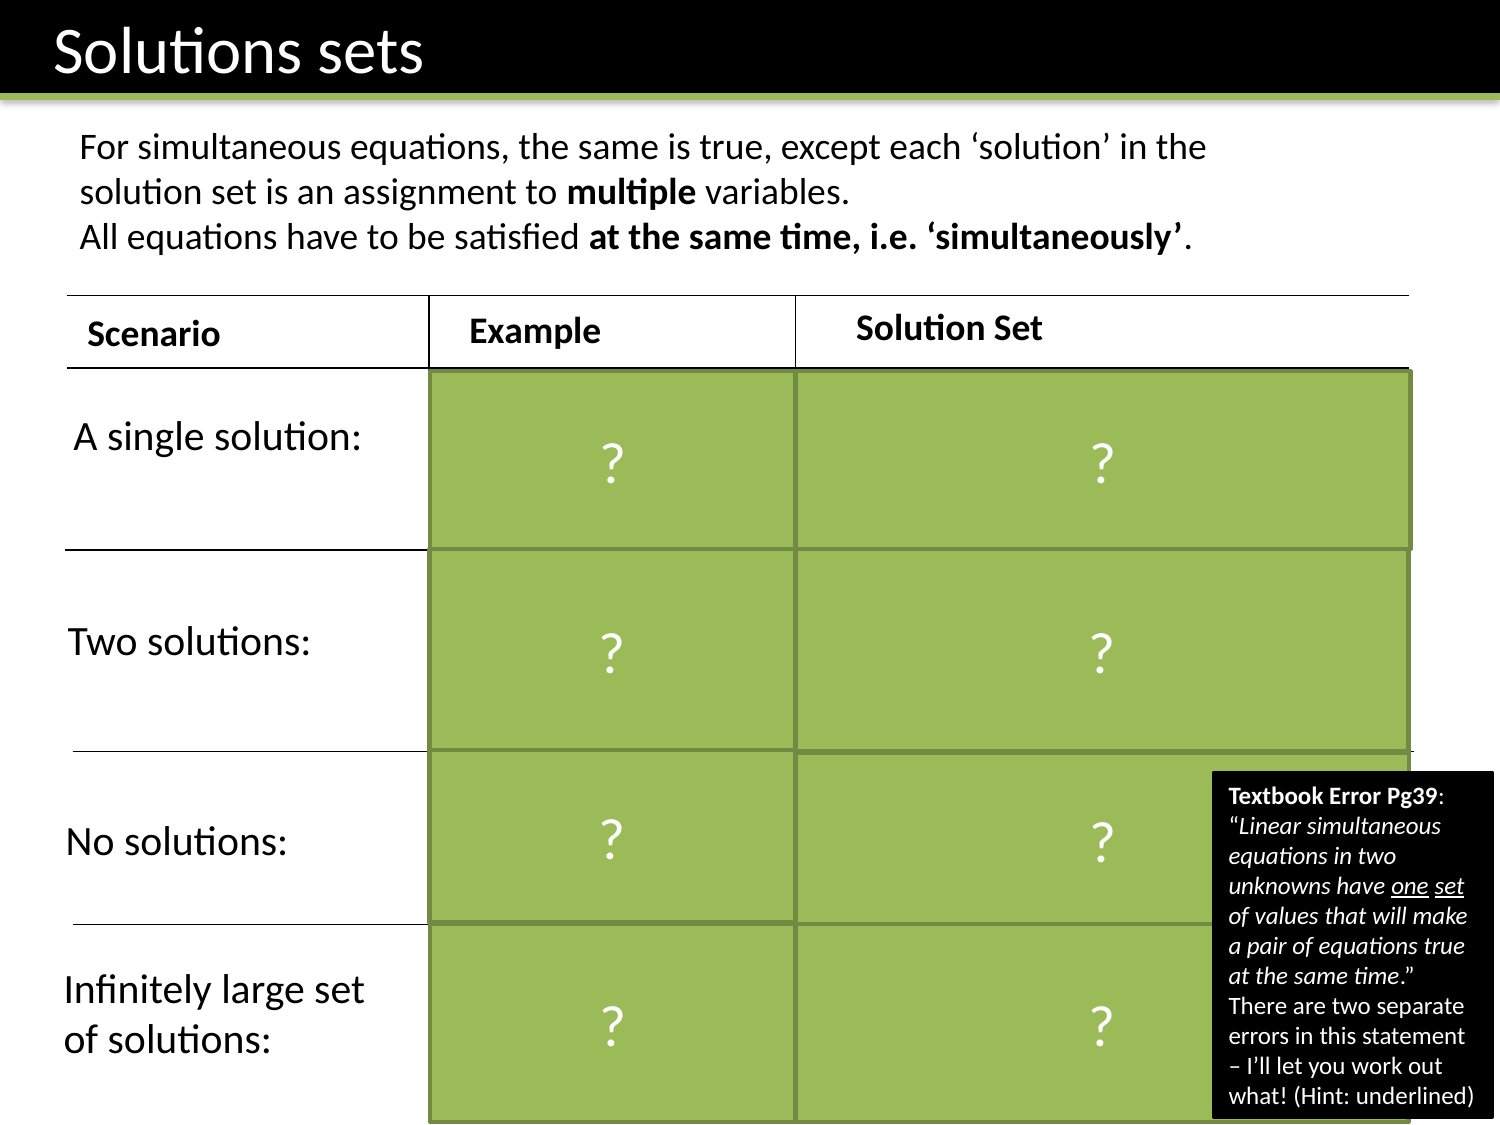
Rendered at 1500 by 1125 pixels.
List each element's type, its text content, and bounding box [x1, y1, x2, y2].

text_box Example [454, 304, 668, 359]
text_box A single solution: [58, 400, 423, 466]
text_box ? [428, 932, 793, 1124]
text_box Infinitely large set of solutions: [48, 954, 413, 1069]
text_box ? [793, 932, 1411, 1124]
text_box Scenario [72, 304, 286, 362]
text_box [0, 0, 1500, 99]
text_box Textbook Error Pg39: “Linear simultaneous equations in two unknowns have one set of values that will make a pair of equations true at the same time.” There are two separate errors in this statement – I’ll let you work out what! (Hint: underlined) [1212, 771, 1494, 1119]
text_box ? [799, 760, 1411, 922]
text_box ? [434, 760, 790, 921]
text_box ? [799, 547, 1411, 750]
text_box ? [799, 369, 1413, 551]
text_box No solutions: [50, 805, 415, 871]
text_box Two solutions: [53, 606, 417, 672]
text_box ? [434, 376, 790, 547]
text_box For simultaneous equations, the same is true, except each ‘solution’ in the solution set is an assignment to multiple variables. All equations have to be satisfied at the same time, i.e. ‘simultaneously’. [64, 114, 1270, 265]
text_box ? [434, 559, 790, 748]
text_box Solution Set [841, 304, 1100, 356]
